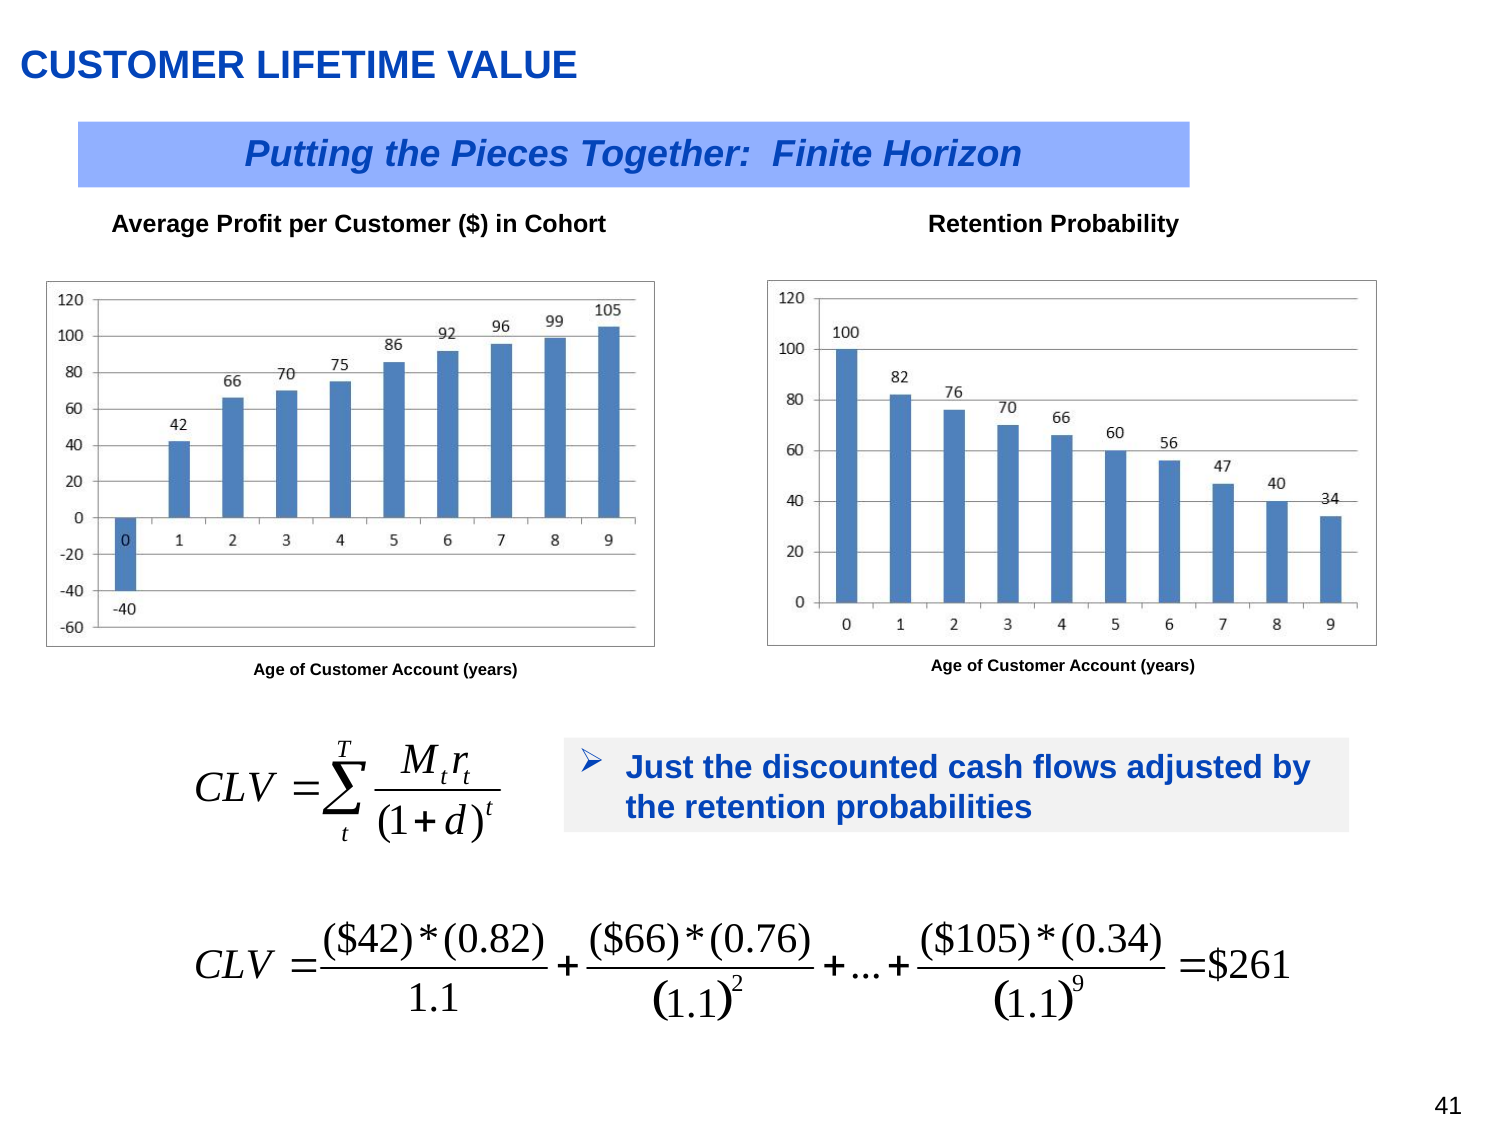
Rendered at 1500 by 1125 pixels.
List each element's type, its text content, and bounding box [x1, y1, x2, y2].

text_box Putting the Pieces Together: Finite Horizon [78, 121, 1190, 188]
text_box Average Profit per Customer ($) in Cohort [64, 200, 655, 245]
title CUSTOMER LIFETIME VALUE [19, 38, 1463, 87]
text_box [188, 729, 509, 852]
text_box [188, 911, 1294, 1042]
text_box Age of Customer Account (years) [90, 651, 681, 687]
slide_number 40 [1149, 1089, 1463, 1121]
picture [45, 281, 655, 648]
text_box Age of Customer Account (years) [768, 654, 1359, 683]
text_box Just the discounted cash flows adjusted by the retention probabilities [563, 737, 1350, 833]
picture [767, 279, 1377, 646]
text_box Retention Probability [758, 200, 1350, 245]
